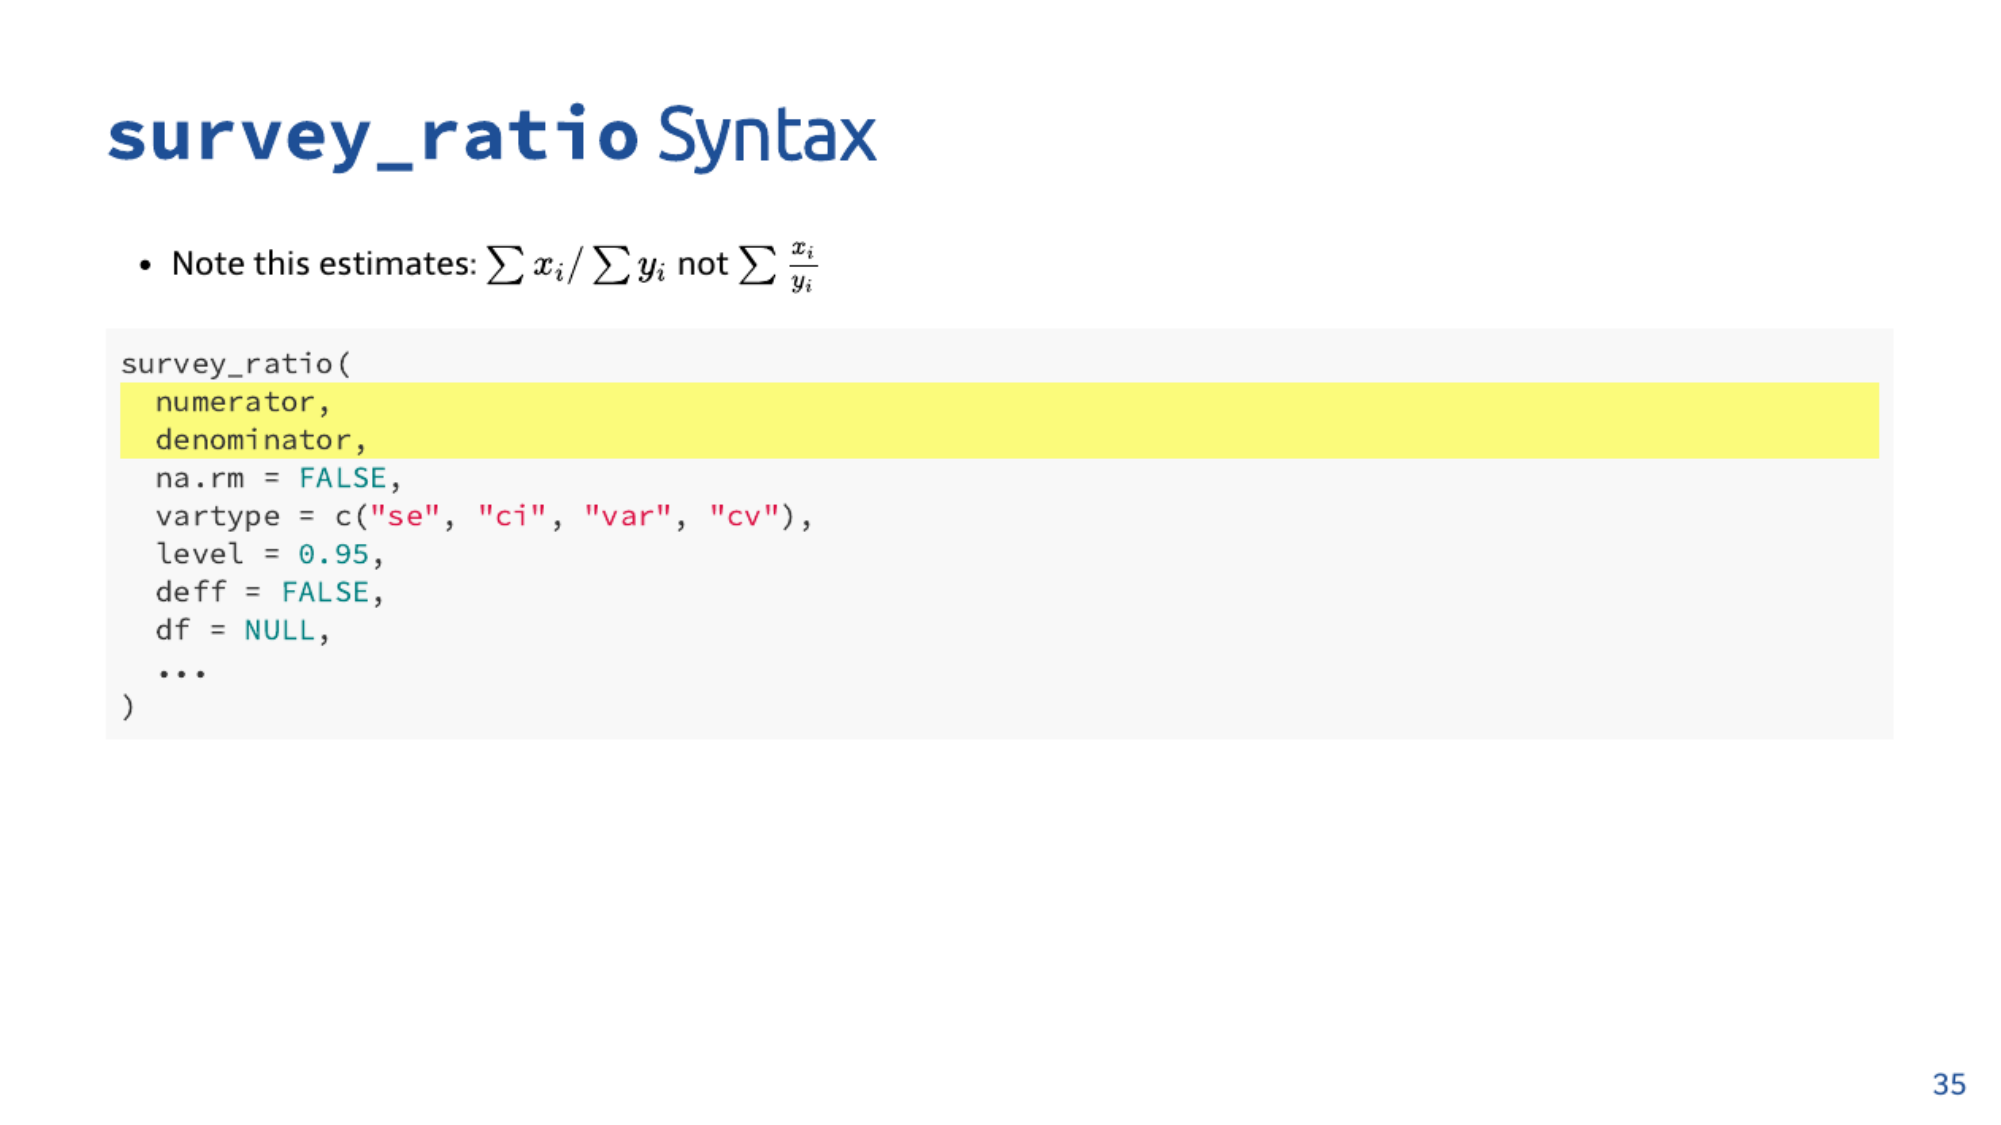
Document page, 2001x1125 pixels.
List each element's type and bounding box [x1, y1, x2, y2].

list [0, 0, 2000, 1125]
